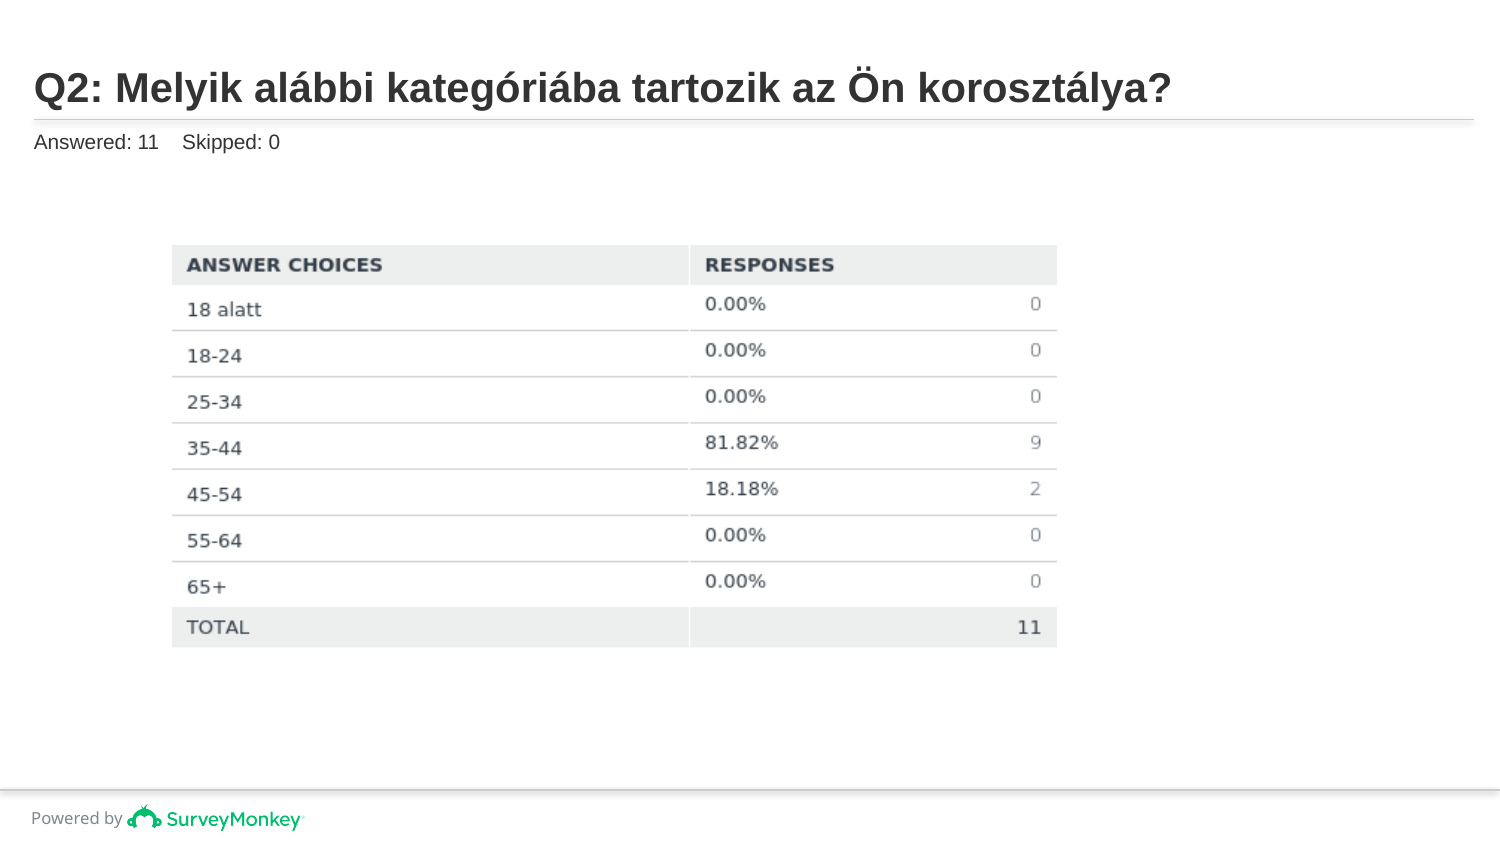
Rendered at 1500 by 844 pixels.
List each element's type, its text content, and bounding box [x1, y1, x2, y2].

list Answered: 11 Skipped: 0 [18, 120, 894, 162]
picture [116, 793, 316, 842]
title Q2: Melyik alábbi kategóriába tartozik az Ön korosztálya? [18, 54, 1369, 119]
picture [171, 245, 1057, 650]
